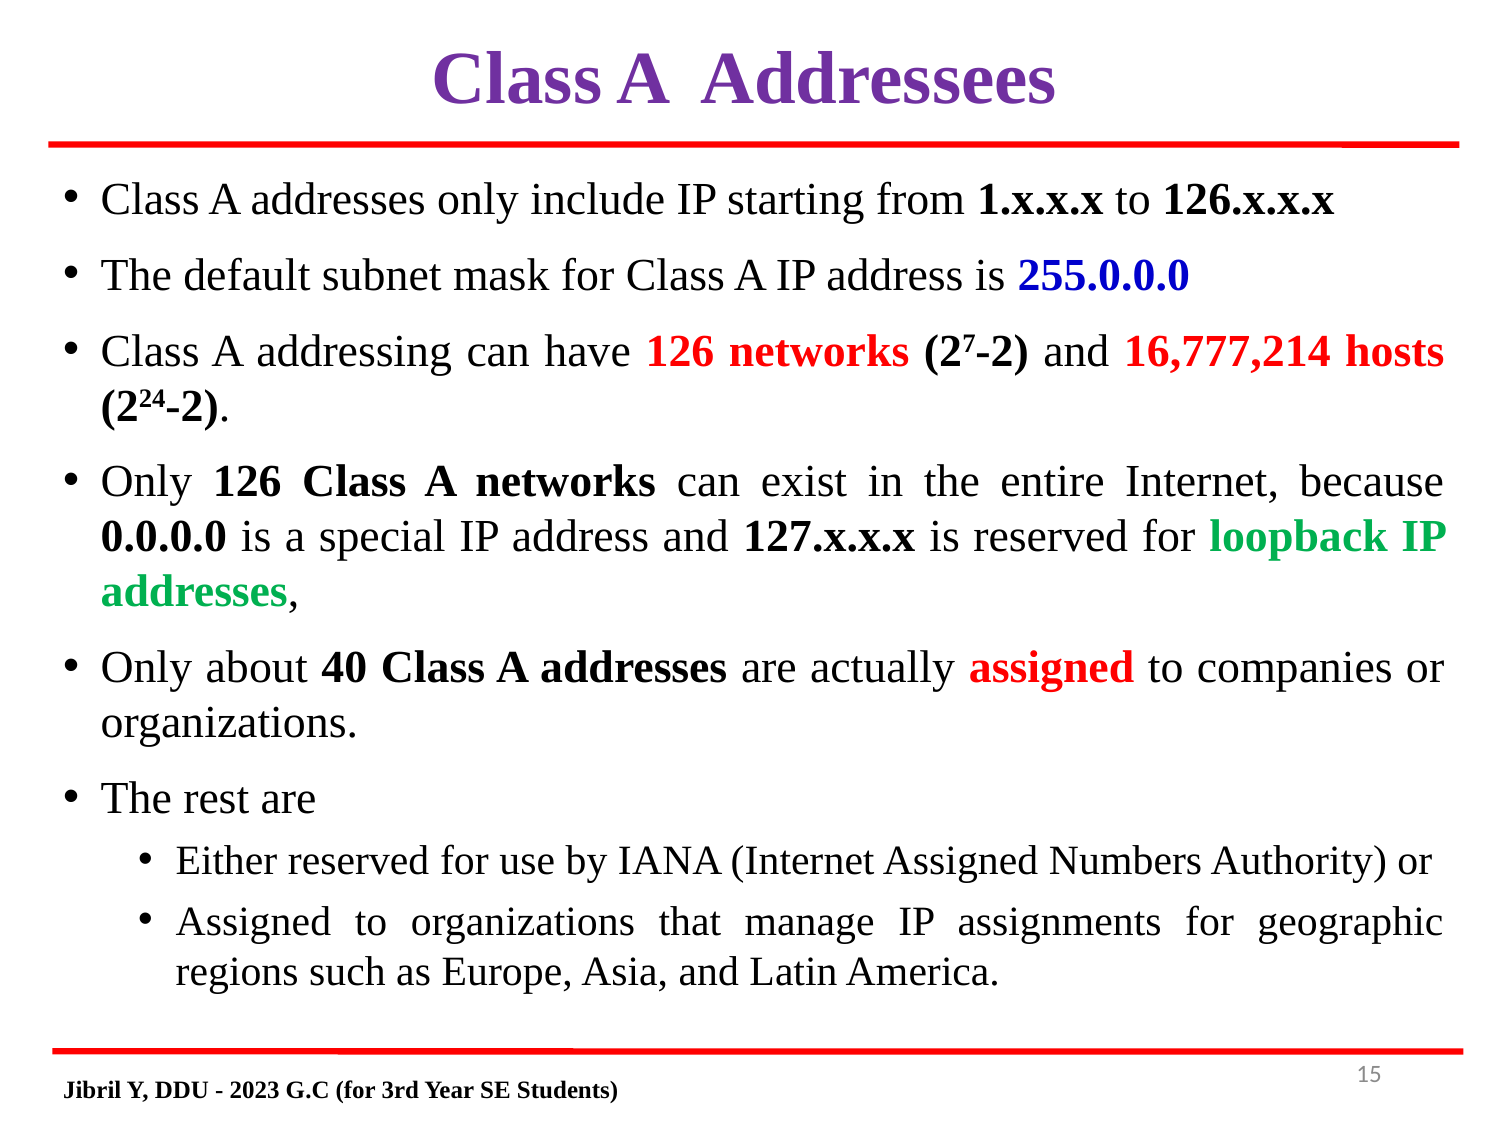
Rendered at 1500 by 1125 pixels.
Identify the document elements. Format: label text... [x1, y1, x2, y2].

slide_number 14 [1059, 1042, 1397, 1050]
slide_number 14 [1059, 1053, 1397, 1103]
footer Jibril Y, DDU - 2023 G.C (for 3rd Year SE Students) [48, 1058, 1366, 1119]
title Class A Addressees [48, 30, 1460, 128]
list Class A addresses only include IP starting from 1.x.x.x to 126.x.x.x The default subnet mask for Class A IP address is 255.0.0.0 Class A addressing can have 126 networks (27-2) and 16,777,214 hosts (224-2). Only 126 Class A networks can exist in the entire Internet, because 0.0.0.0 is a special IP address and 127.x.x.x is reserved for loopback IP addresses, Only about 40 Class A addresses are actually assigned to companies or organizations. The rest are Either reserved for use by IANA (Internet Assigned Numbers Authority) or Assigned to organizations that manage IP assignments for geographic regions such as Europe, Asia, and Latin America. [48, 161, 1460, 1046]
